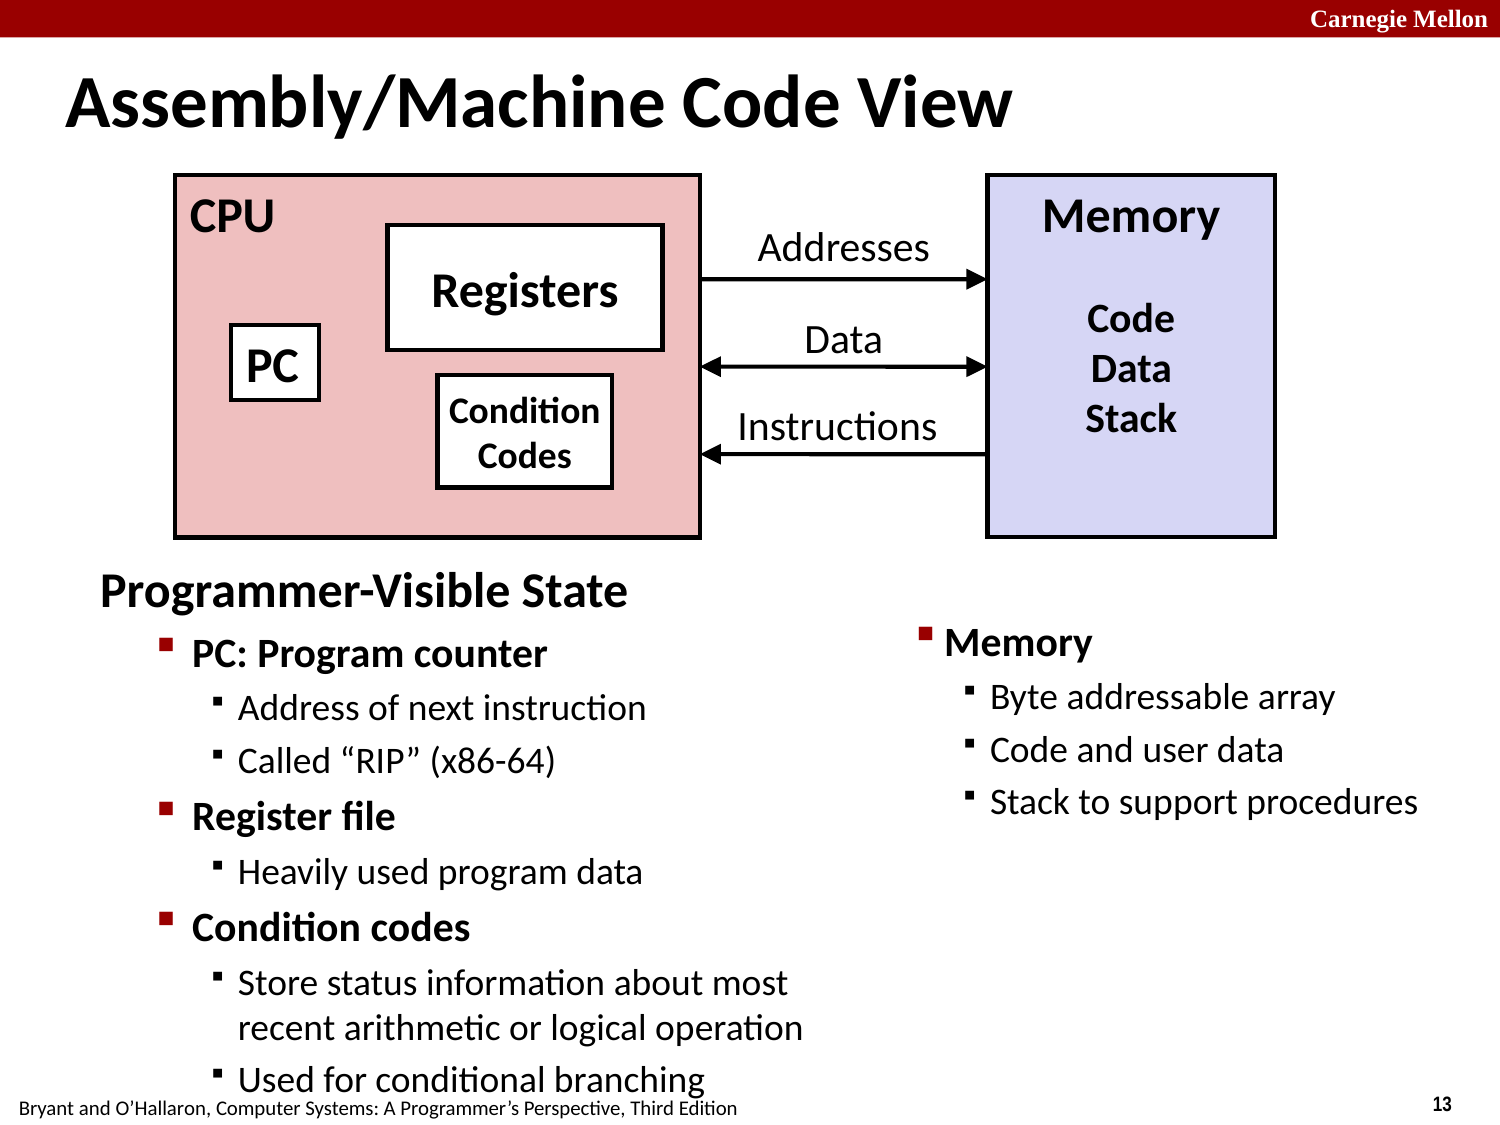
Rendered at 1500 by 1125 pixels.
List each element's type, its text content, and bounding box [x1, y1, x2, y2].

list Memory Byte addressable array Code and user data Stack to support procedures [881, 606, 1476, 865]
list Programmer-Visible State PC: Program counter Address of next instruction Called “RIP” (x86-64) Register file Heavily used program data Condition codes Store status information about most recent arithmetic or logical operation Used for conditional branching [84, 549, 882, 1058]
text_box Code Data Stack [1037, 283, 1225, 449]
text_box Addresses [699, 212, 988, 277]
text_box PC [231, 324, 319, 400]
text_box Registers [387, 224, 663, 350]
text_box Data [699, 304, 988, 369]
text_box [704, 369, 721, 377]
text_box [705, 457, 721, 465]
text_box Condition Codes [437, 375, 613, 488]
text_box CPU [174, 174, 700, 538]
text_box Instructions [699, 391, 975, 457]
text_box [966, 369, 983, 378]
text_box Memory [987, 174, 1275, 538]
text_box [699, 277, 988, 290]
title Assembly/Machine Code View [49, 49, 1236, 145]
